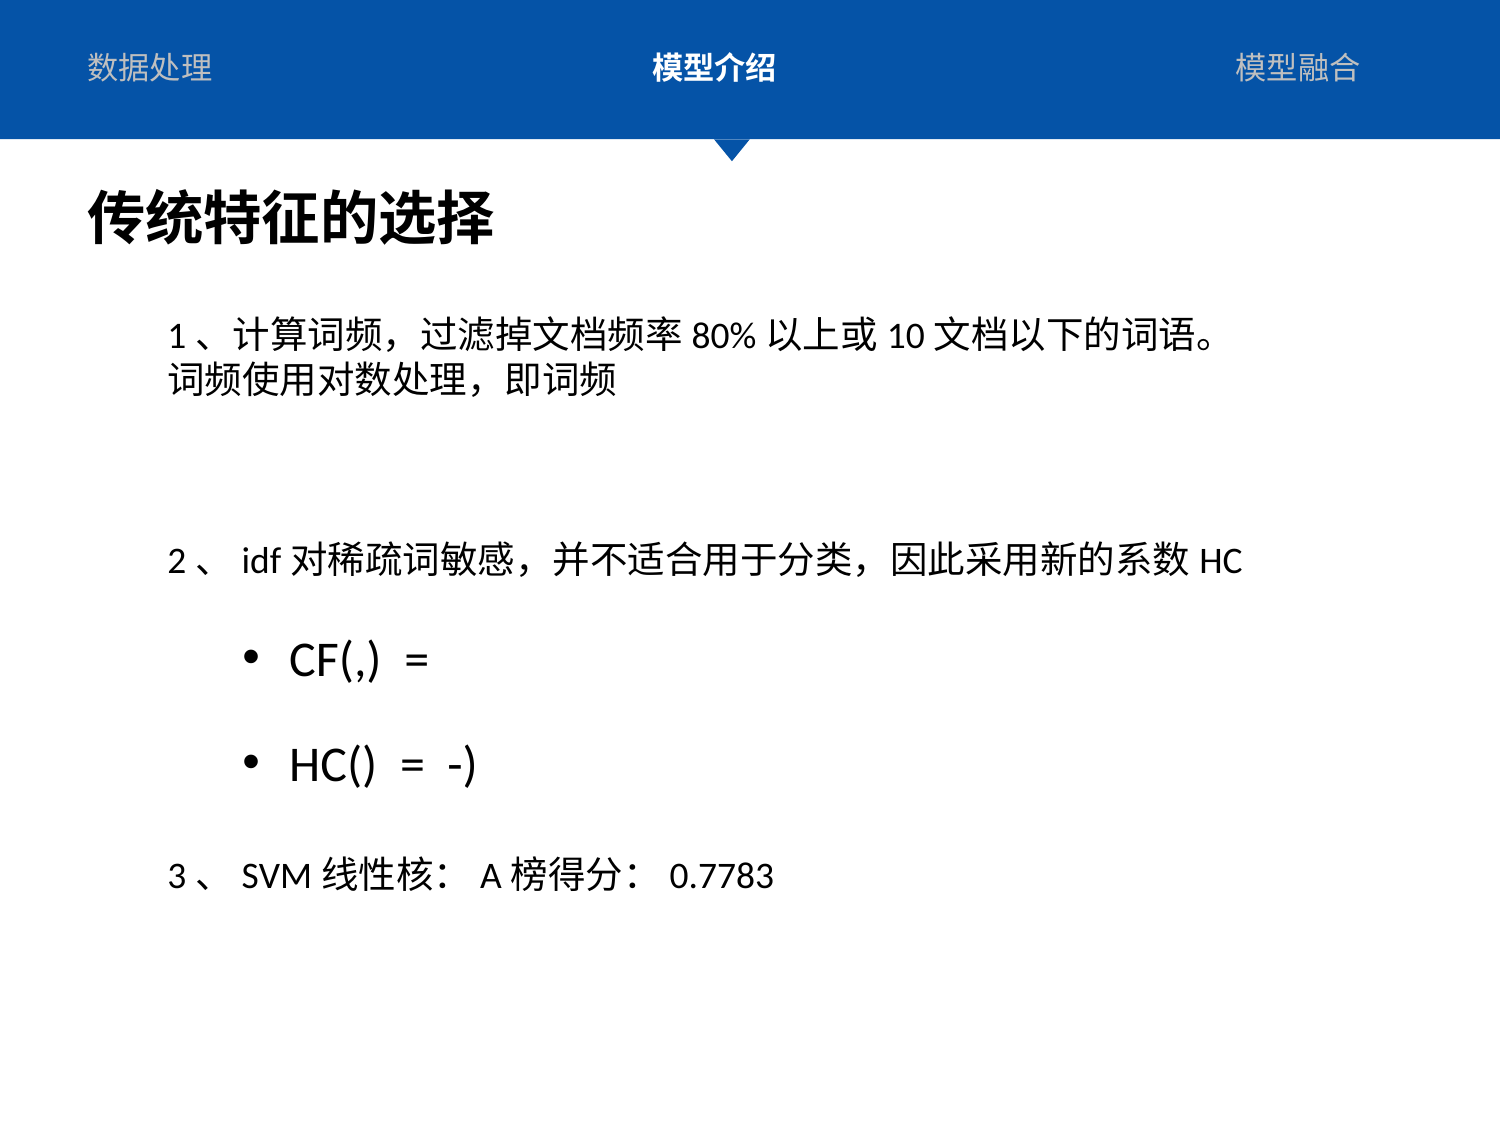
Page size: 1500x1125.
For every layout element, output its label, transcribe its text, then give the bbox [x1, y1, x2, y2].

text_box 二、模型介绍 [72, 196, 618, 282]
text_box 传统特征的选择 [72, 174, 515, 259]
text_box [0, 0, 1500, 162]
